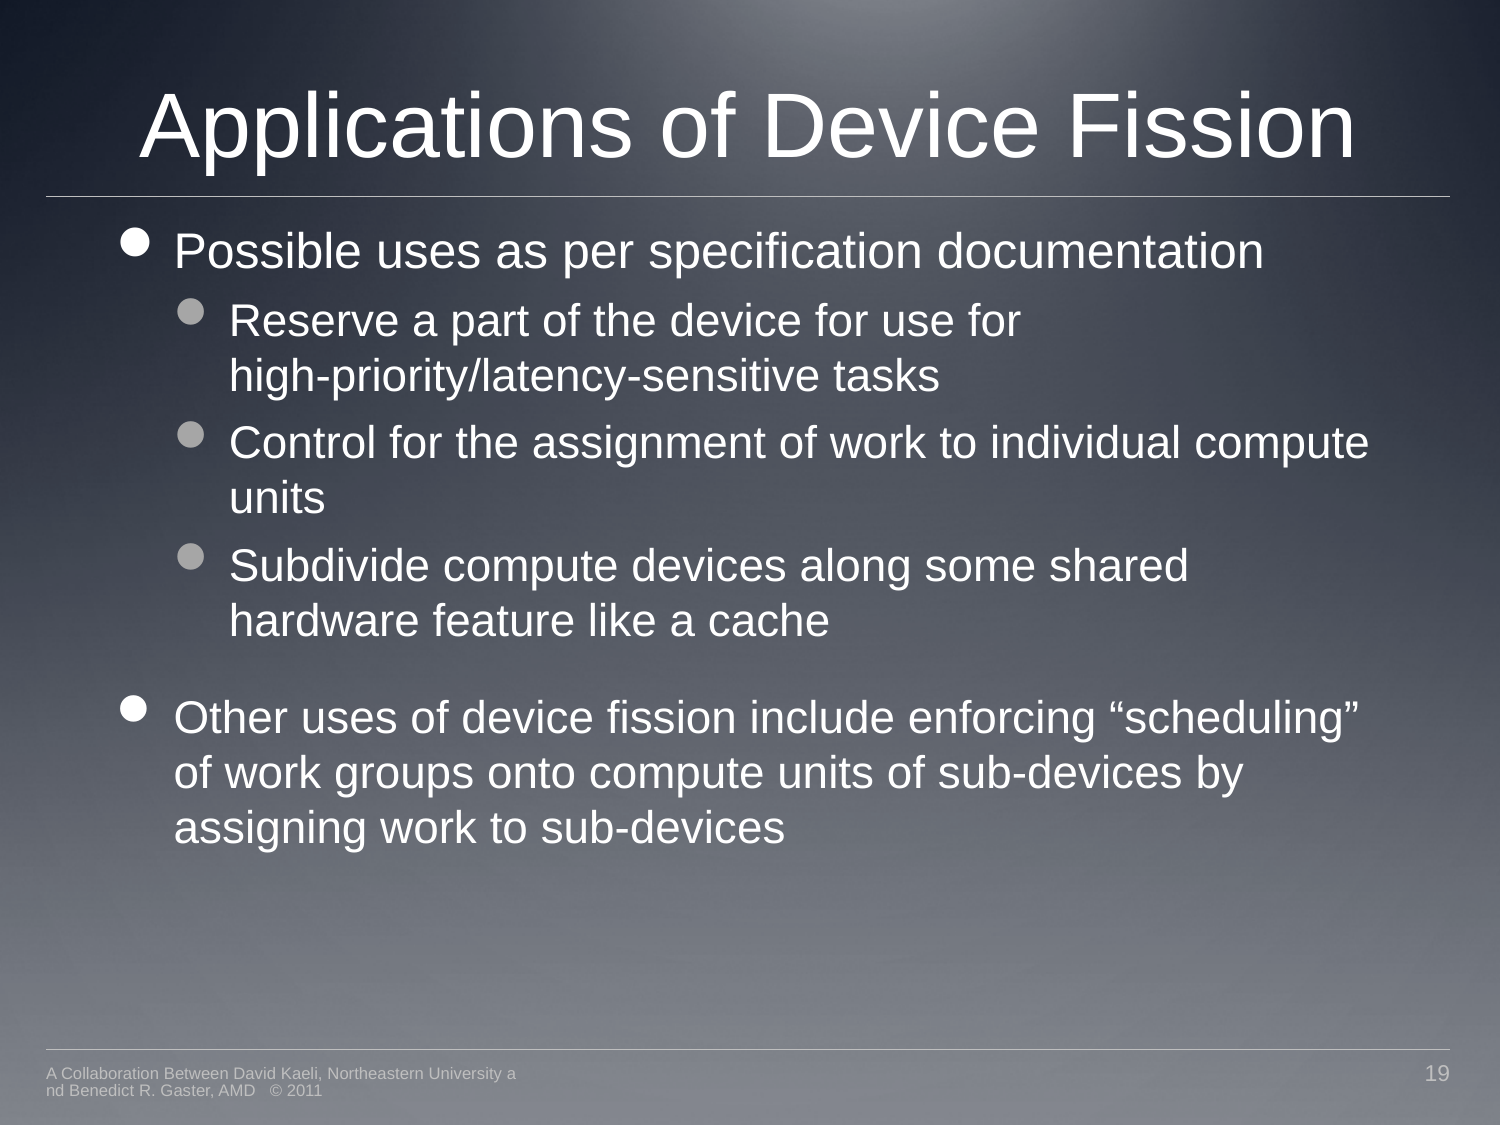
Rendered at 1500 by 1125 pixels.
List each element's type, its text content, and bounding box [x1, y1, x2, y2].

slide_number 19 [1325, 1042, 1450, 1103]
list Possible uses as per specification documentation Reserve a part of the device for use for high-priority/latency-sensitive tasks Control for the assignment of work to individual compute units Subdivide compute devices along some shared hardware feature like a cache Other uses of device fission include enforcing “scheduling” of work groups onto compute units of sub-devices by assigning work to sub-devices [101, 210, 1394, 1024]
title Applications of Device Fission [105, 17, 1394, 183]
footer A Collaboration Between David Kaeli, Northeastern University and Benedict R. Gaster, AMD © 2011 [46, 1042, 521, 1103]
